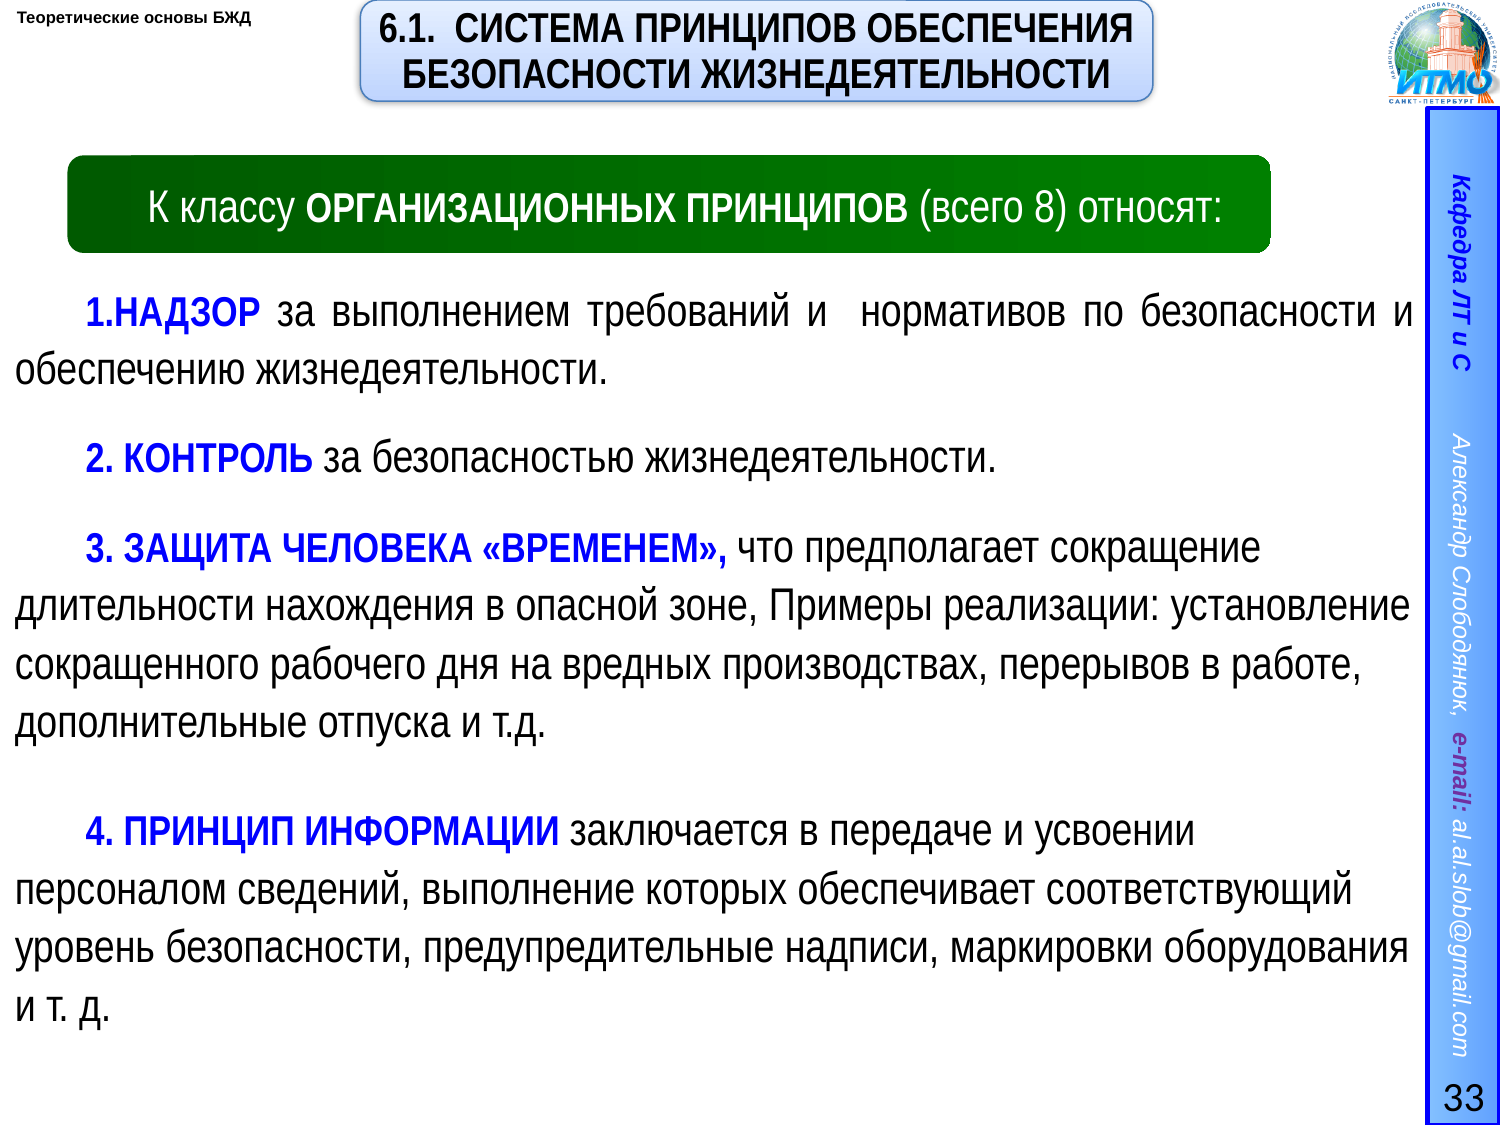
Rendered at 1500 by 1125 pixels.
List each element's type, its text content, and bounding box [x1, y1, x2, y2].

text_box 2. КОНТРОЛЬ за безопасностью жизнедеятельности. [0, 415, 1376, 489]
text_box К классу ОРГАНИЗАЦИОННЫХ ПРИНЦИПОВ (всего 8) относят: [65, 153, 1273, 256]
text_box 3. ЗАЩИТА ЧЕЛОВЕКА «ВРЕМЕНЕМ», что предполагает сокращение длительности нахождения в опасной зоне, Примеры реализации: установление сокращенного рабочего дня на вредных производствах, перерывов в работе, дополнительные отпуска и т.д. [0, 505, 1376, 754]
text_box Теоретические основы БЖД [2, 0, 267, 35]
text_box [1382, 0, 1500, 1125]
text_box 1.НАДЗОР за выполнением требований и нормативов по безопасности и обеспечению жизнедеятельности. [0, 270, 1376, 402]
text_box 4. ПРИНЦИП ИНФОРМАЦИИ заключается в передаче и усвоении персоналом сведений, выполнение которых обеспечивает соответствующий уровень безопасности, предупредительные надписи, маркировки оборудования и т. д. [0, 789, 1376, 1038]
text_box 6.1. СИСТЕМА ПРИНЦИПОВ ОБЕСПЕЧЕНИЯ БЕЗОПАСНОСТИ ЖИЗНЕДЕЯТЕЛЬНОСТИ [359, 0, 1154, 102]
